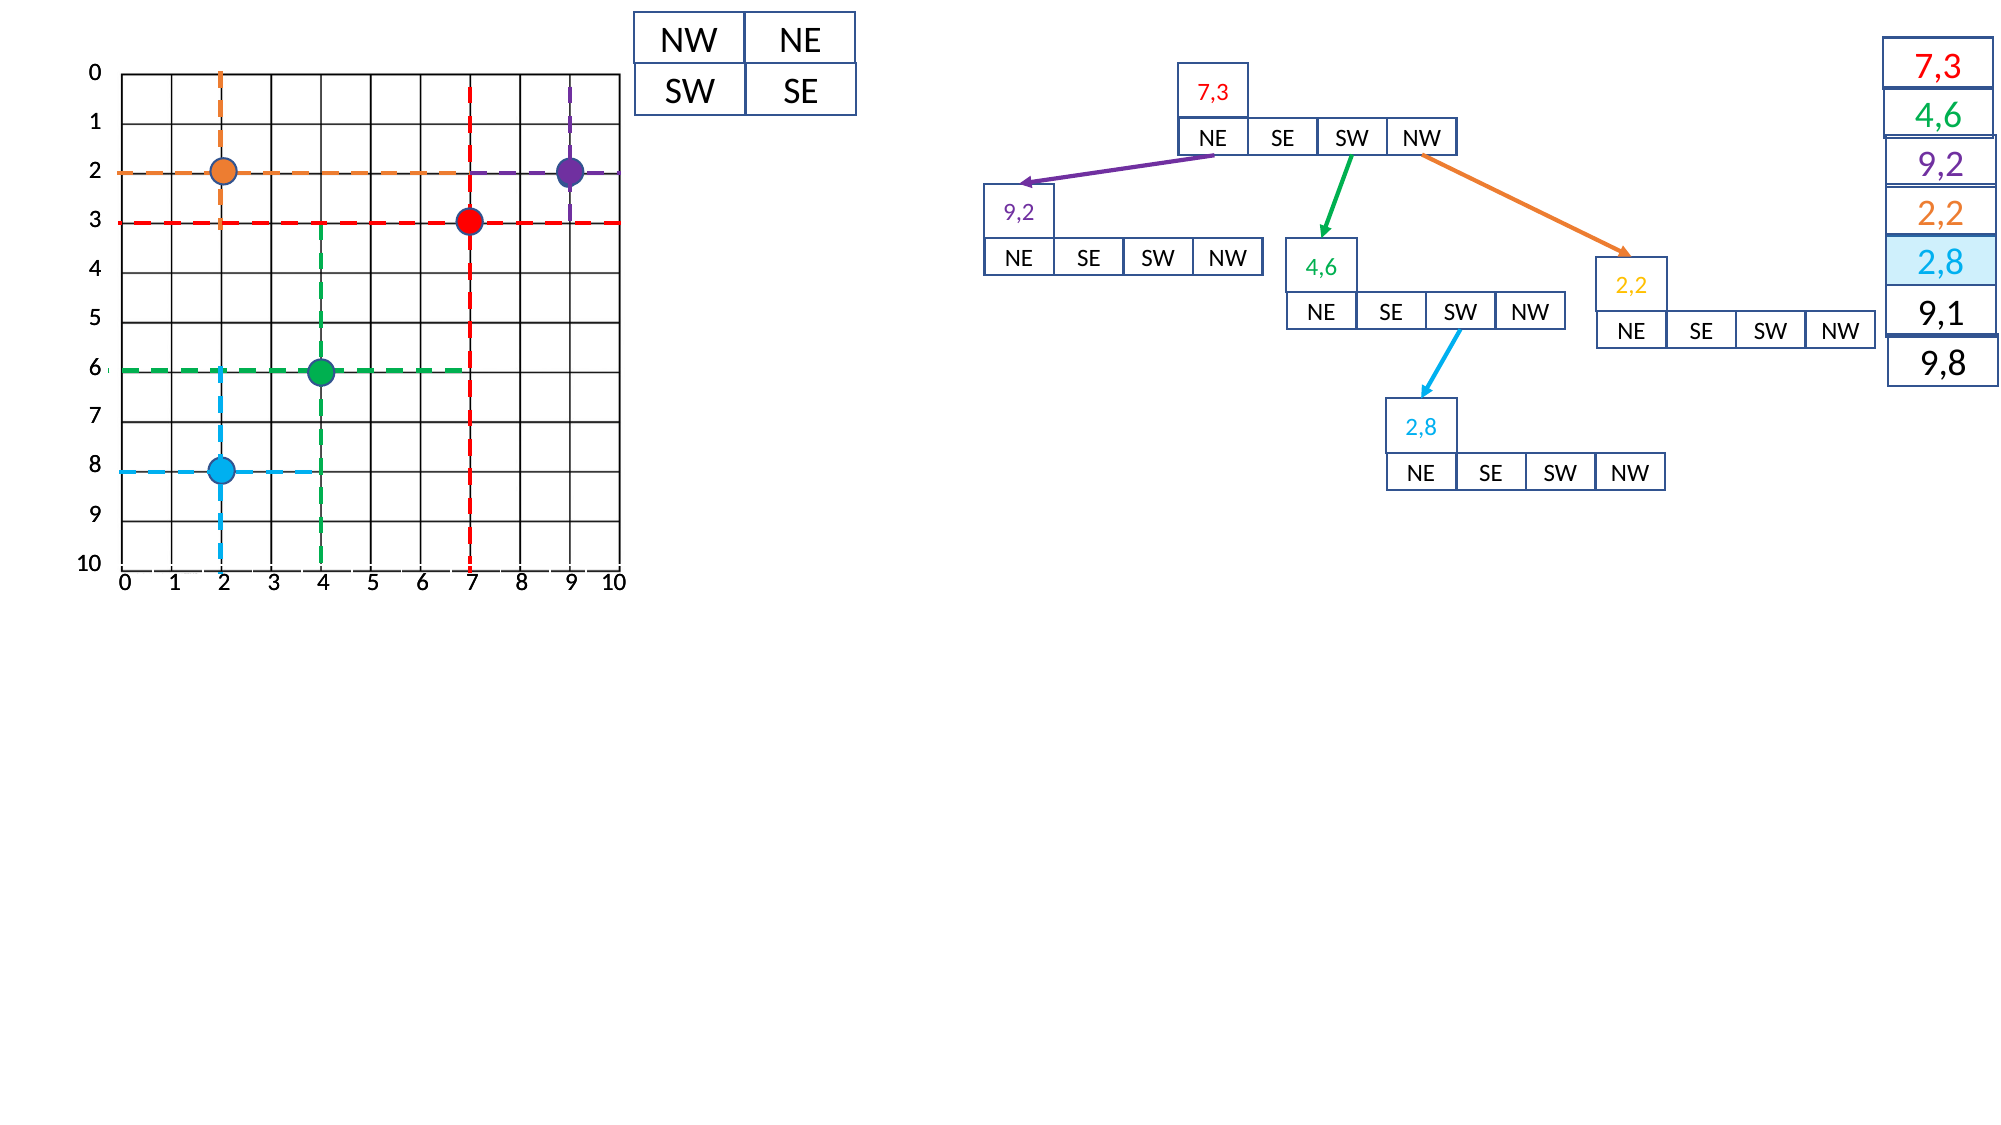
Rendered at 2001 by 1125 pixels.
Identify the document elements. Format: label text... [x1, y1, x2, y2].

text_box 2,2 [1595, 256, 1668, 312]
text_box 7,3 [1882, 36, 1994, 90]
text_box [984, 238, 1263, 276]
table_header 9 [551, 574, 585, 623]
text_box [1178, 117, 1457, 155]
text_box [1596, 310, 1875, 348]
text_box 9,1 [1885, 284, 1997, 338]
picture [117, 371, 220, 471]
table_header 10 [587, 566, 650, 623]
picture [117, 224, 321, 370]
table_cell 2 [50, 153, 116, 201]
text_box 4,6 [1285, 237, 1358, 293]
table_cell 3 [50, 203, 116, 250]
picture [471, 173, 569, 223]
table_cell 10 [50, 546, 116, 593]
table_cell 6 [50, 350, 116, 397]
table_cell 7 [50, 399, 116, 446]
picture [117, 472, 220, 574]
picture [221, 224, 469, 574]
table_header 8 [501, 574, 549, 623]
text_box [1019, 155, 1215, 184]
text_box 2,2 [1885, 188, 1997, 233]
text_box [634, 11, 857, 115]
table_header 3 [253, 574, 301, 623]
picture [117, 174, 220, 223]
table_header 1 [154, 574, 202, 623]
table_header 7 [452, 574, 500, 623]
text_box 9,2 [983, 183, 1055, 239]
table_header 0 [105, 574, 152, 623]
table_cell 4 [50, 252, 116, 299]
table_cell 9 [50, 497, 116, 544]
table_header 6 [402, 574, 450, 623]
table_header 4 [303, 574, 351, 623]
text_box 9,8 [1887, 333, 1999, 387]
text_box 9,2 [1885, 134, 1997, 188]
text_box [1286, 292, 1565, 330]
table_header 2 [204, 574, 252, 623]
table_header 0 [50, 55, 116, 101]
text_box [1422, 154, 1632, 257]
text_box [1321, 154, 1353, 239]
text_box 2,8 [1385, 397, 1458, 454]
picture [117, 63, 639, 574]
table_cell 8 [50, 448, 116, 495]
text_box 4,6 [1883, 86, 1994, 139]
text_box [1386, 452, 1665, 490]
table_cell 5 [50, 301, 116, 348]
table_header 5 [353, 574, 401, 623]
table_cell 1 [50, 106, 116, 152]
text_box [1421, 329, 1461, 399]
text_box 7,3 [1177, 62, 1249, 119]
text_box 2,8 [1885, 233, 1997, 284]
picture [221, 174, 469, 223]
